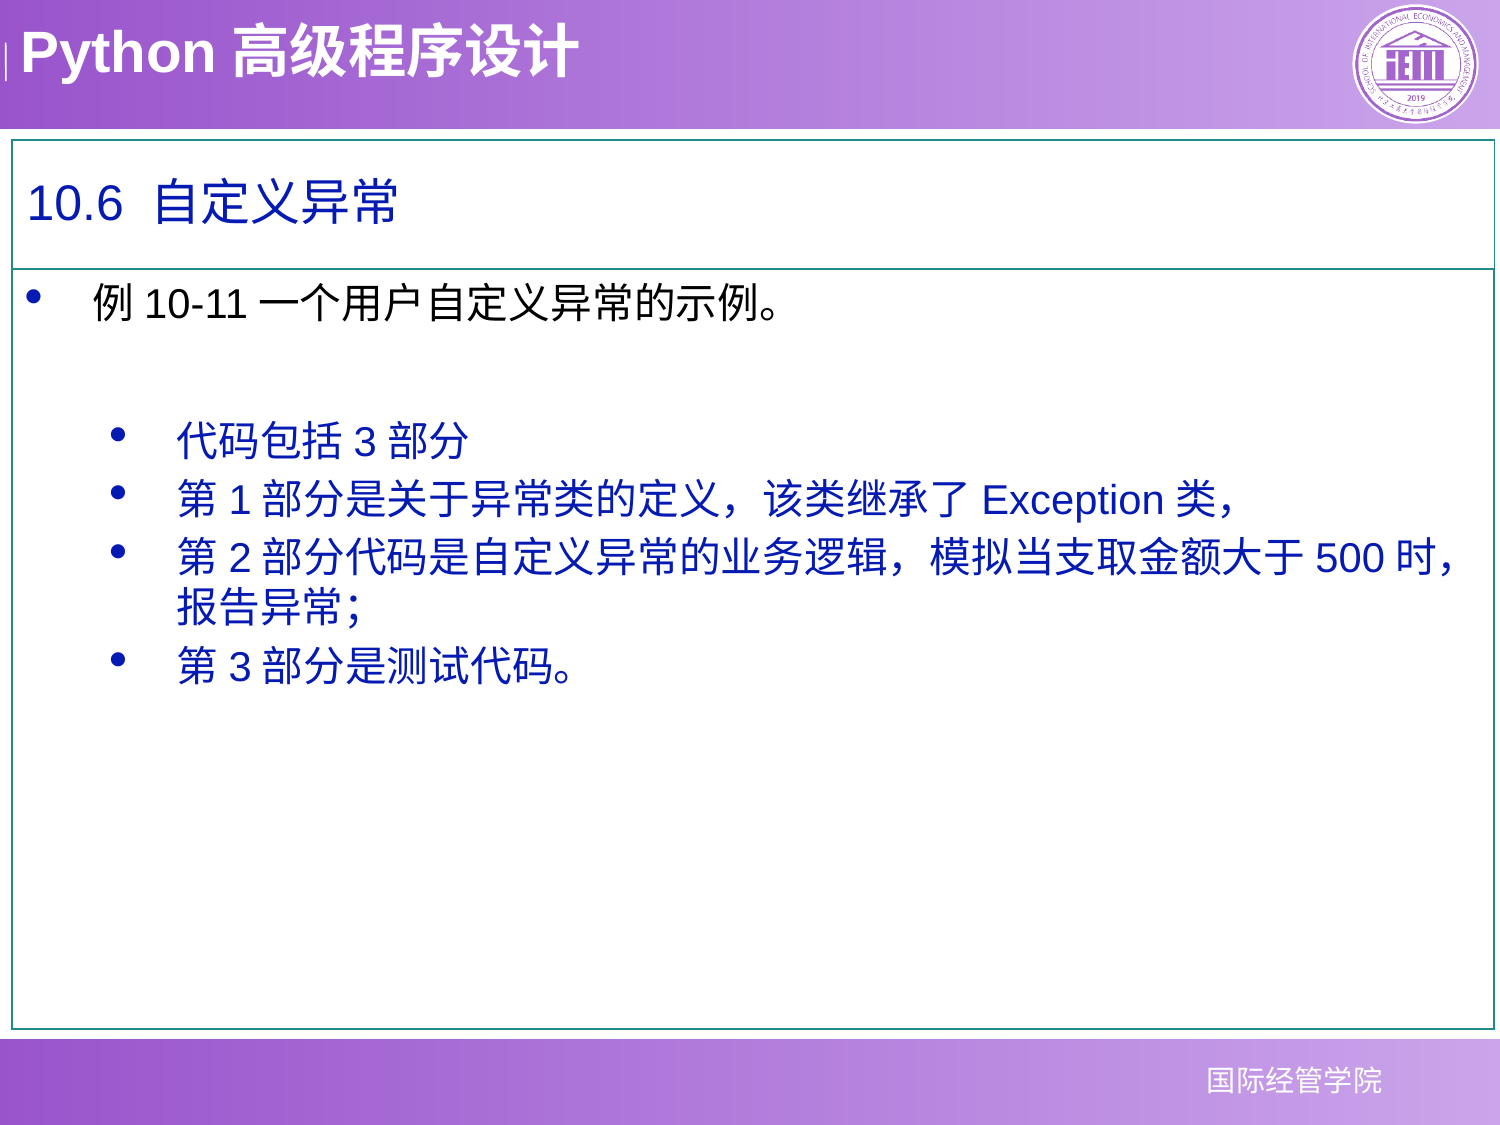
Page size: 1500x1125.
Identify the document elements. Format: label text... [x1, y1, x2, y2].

list 例10-11一个用户自定义异常的示例。 代码包括3部分 第1部分是关于异常类的定义，该类继承了Exception类， 第2部分代码是自定义异常的业务逻辑，模拟当支取金额大于500时，报告异常； 第3部分是测试代码。 [11, 268, 1495, 1030]
title 10.6 自定义异常 [11, 139, 1495, 268]
picture [1354, 6, 1477, 122]
